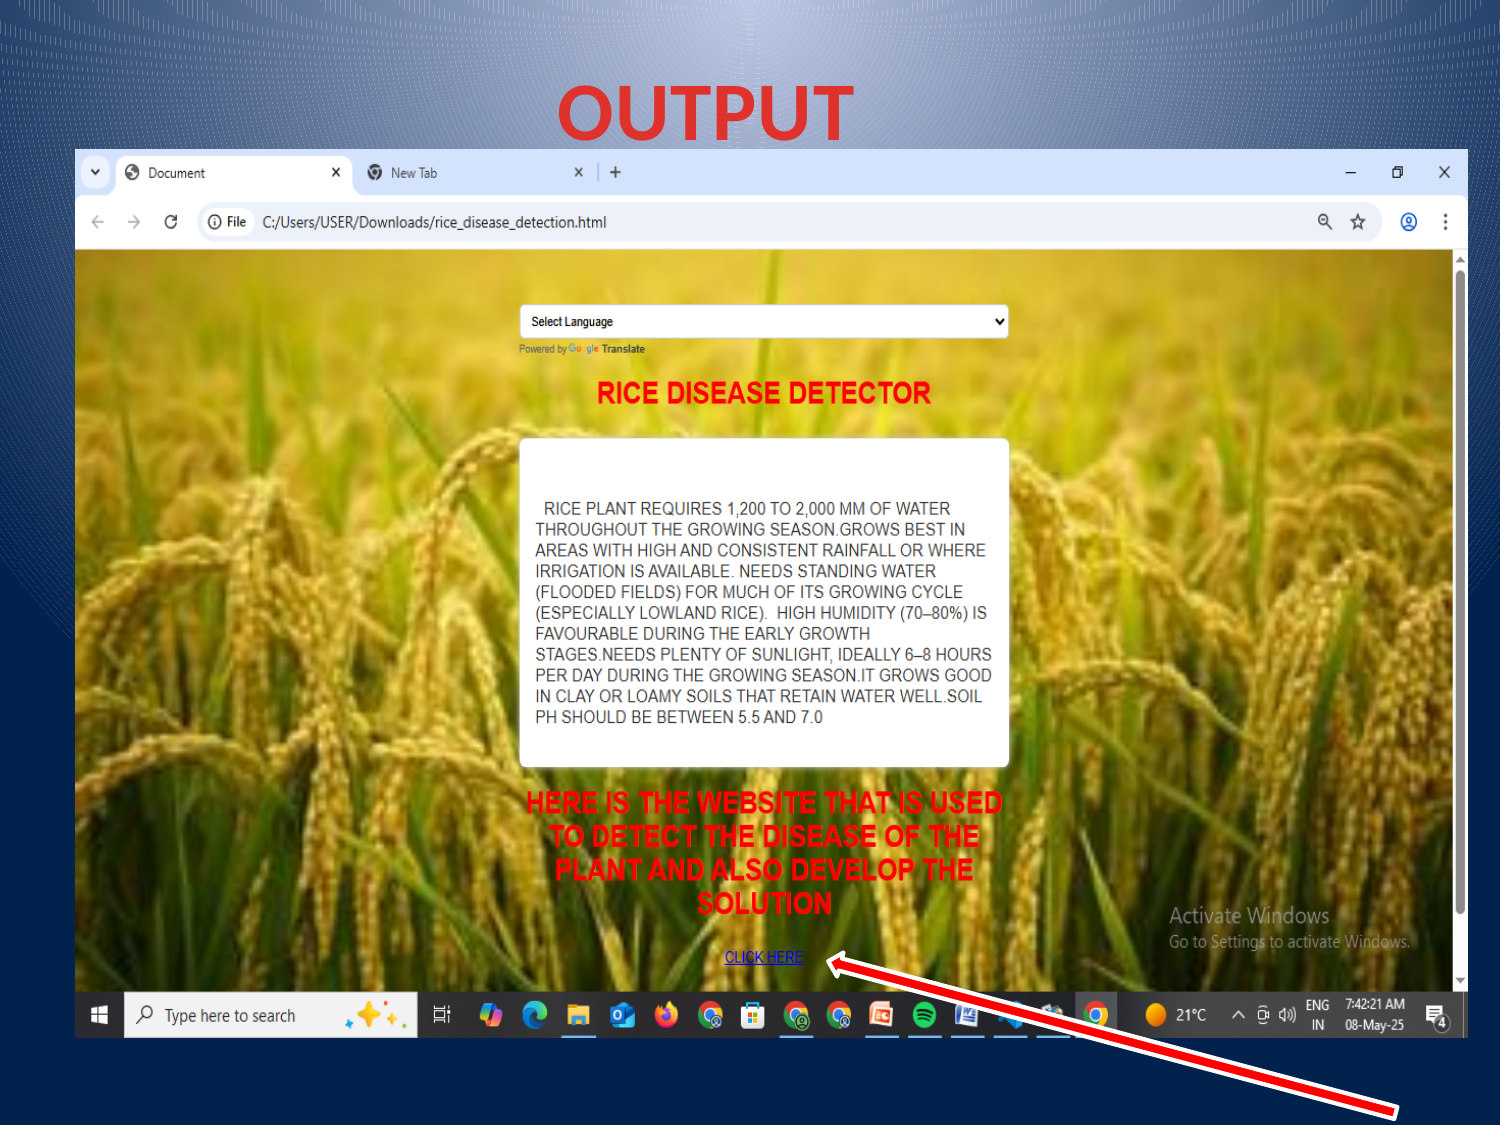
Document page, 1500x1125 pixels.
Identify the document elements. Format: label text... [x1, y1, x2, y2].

picture [74, 149, 1468, 1038]
text_box [1116, 1047, 1400, 1122]
text_box OUTPUT [162, 50, 1250, 148]
